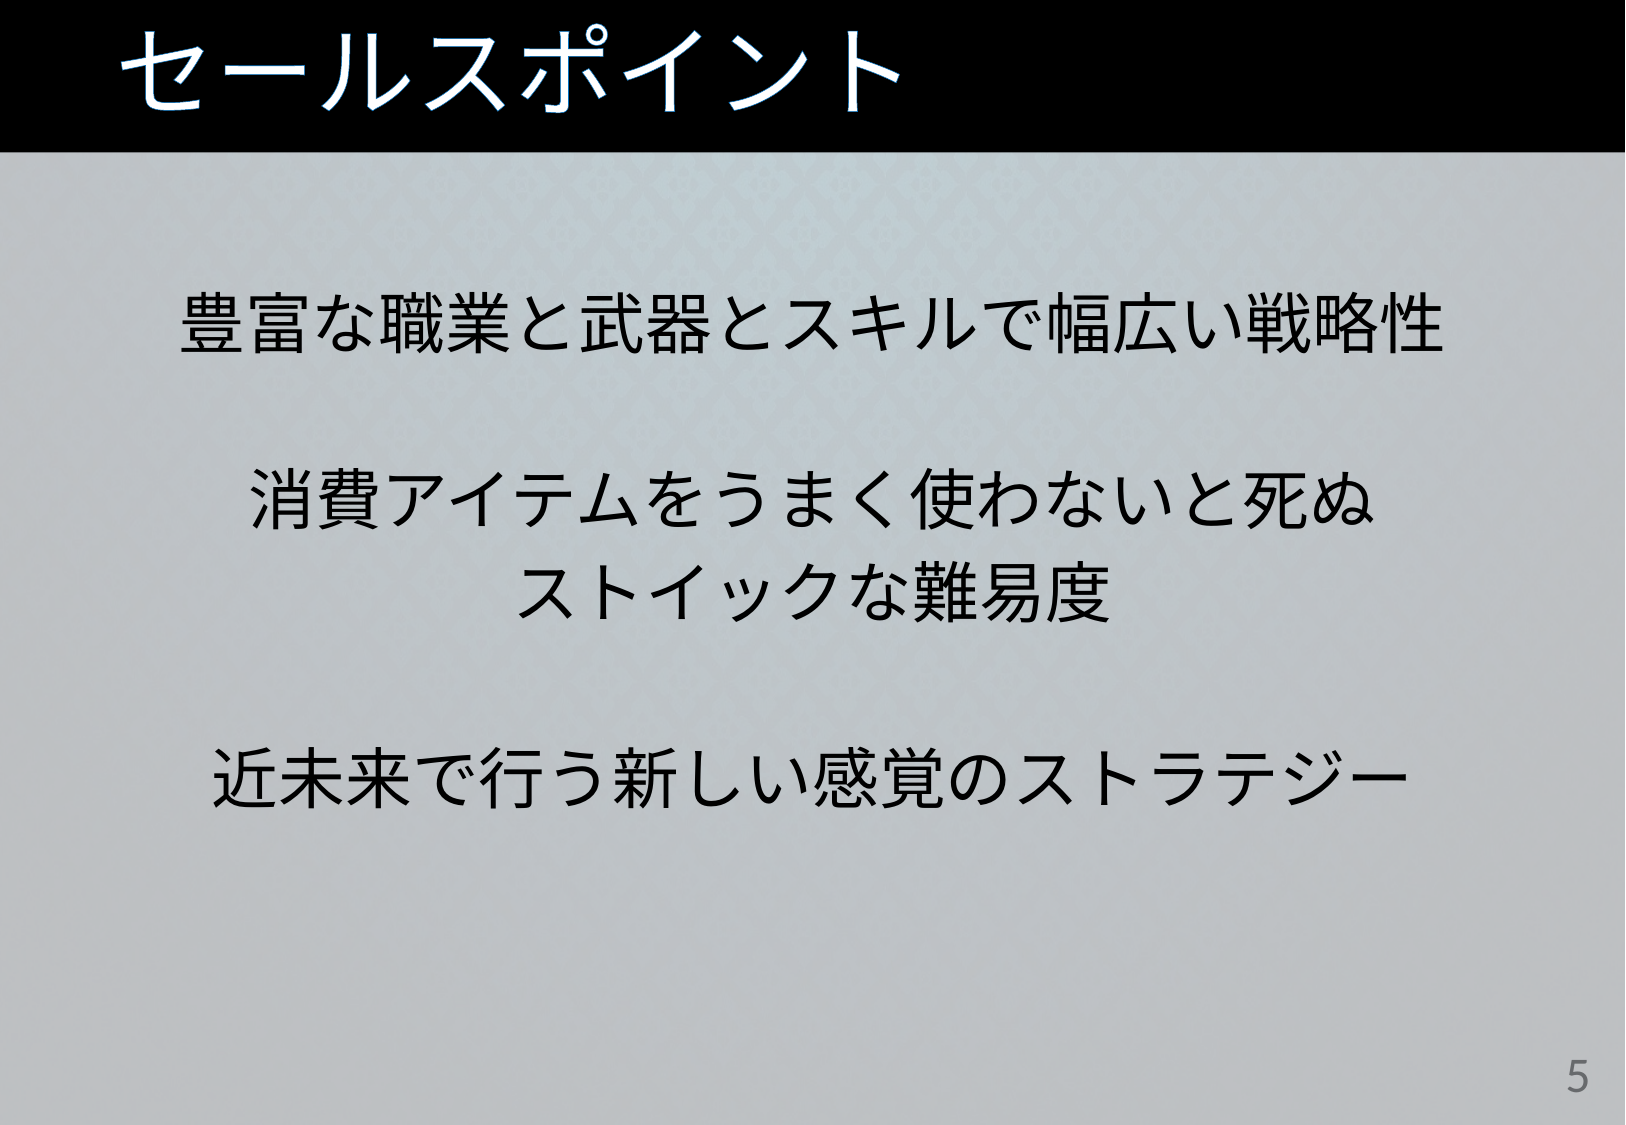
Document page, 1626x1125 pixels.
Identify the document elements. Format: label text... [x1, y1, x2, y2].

title セールスポイント [0, 0, 1625, 153]
slide_number 5 [1513, 1042, 1606, 1103]
text_box [0, 153, 1625, 1125]
list 豊富な職業と武器とスキルで幅広い戦略性 消費アイテムをうまく使わないと死ぬ ストイックな難易度 近未来で行う新しい感覚のストラテジー [111, 197, 1514, 912]
